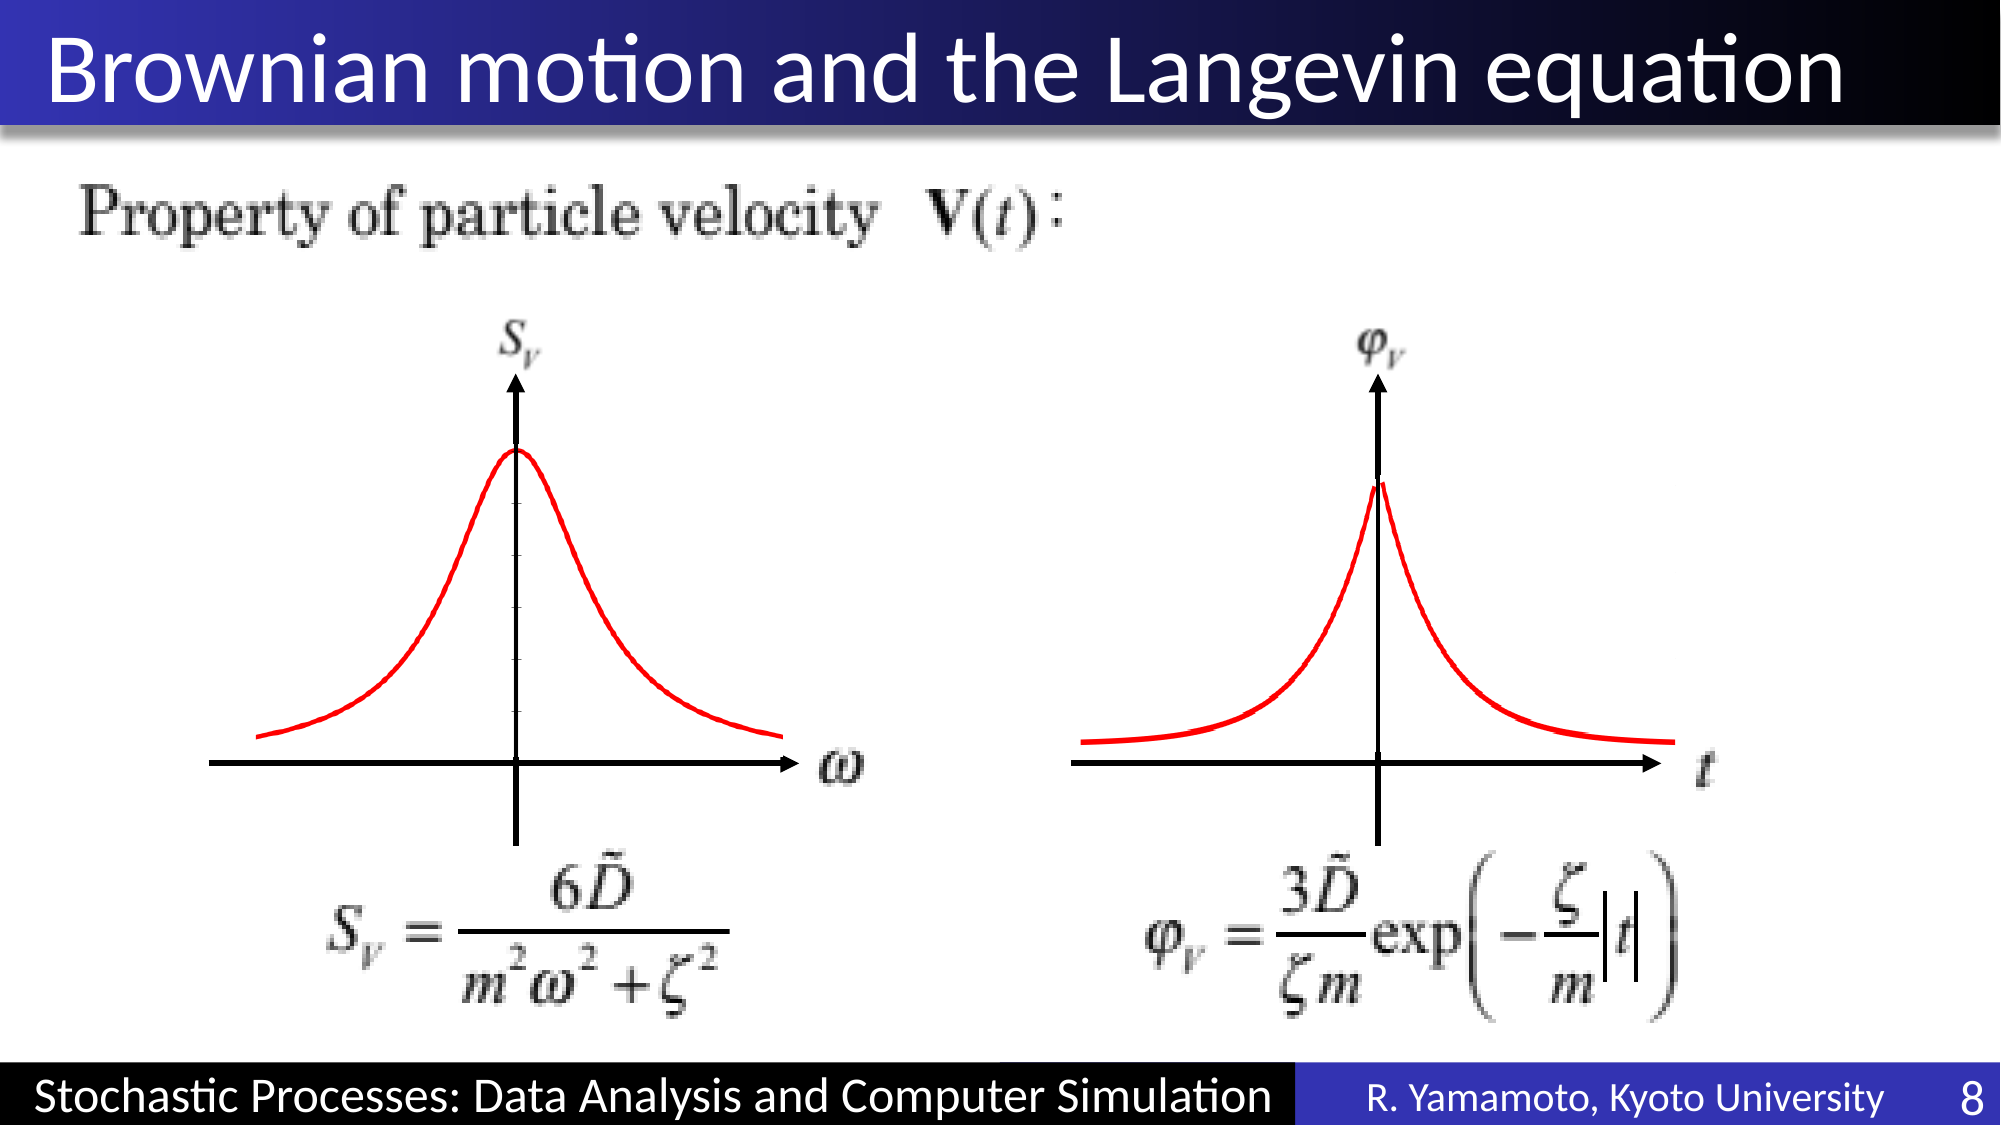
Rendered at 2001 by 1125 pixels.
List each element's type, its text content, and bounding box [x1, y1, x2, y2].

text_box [317, 836, 730, 1025]
title Brownian motion and the Langevin equation [0, 0, 1951, 126]
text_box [491, 302, 549, 375]
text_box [1138, 834, 1686, 1028]
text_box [1353, 302, 1414, 375]
picture [1379, 475, 1676, 752]
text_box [1686, 739, 1721, 792]
picture [1080, 479, 1377, 752]
footer R. Yamamoto, Kyoto University [999, 1065, 1900, 1125]
picture [255, 444, 783, 757]
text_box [810, 739, 873, 792]
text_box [78, 172, 1923, 262]
slide_number 8 [1900, 1065, 2000, 1125]
